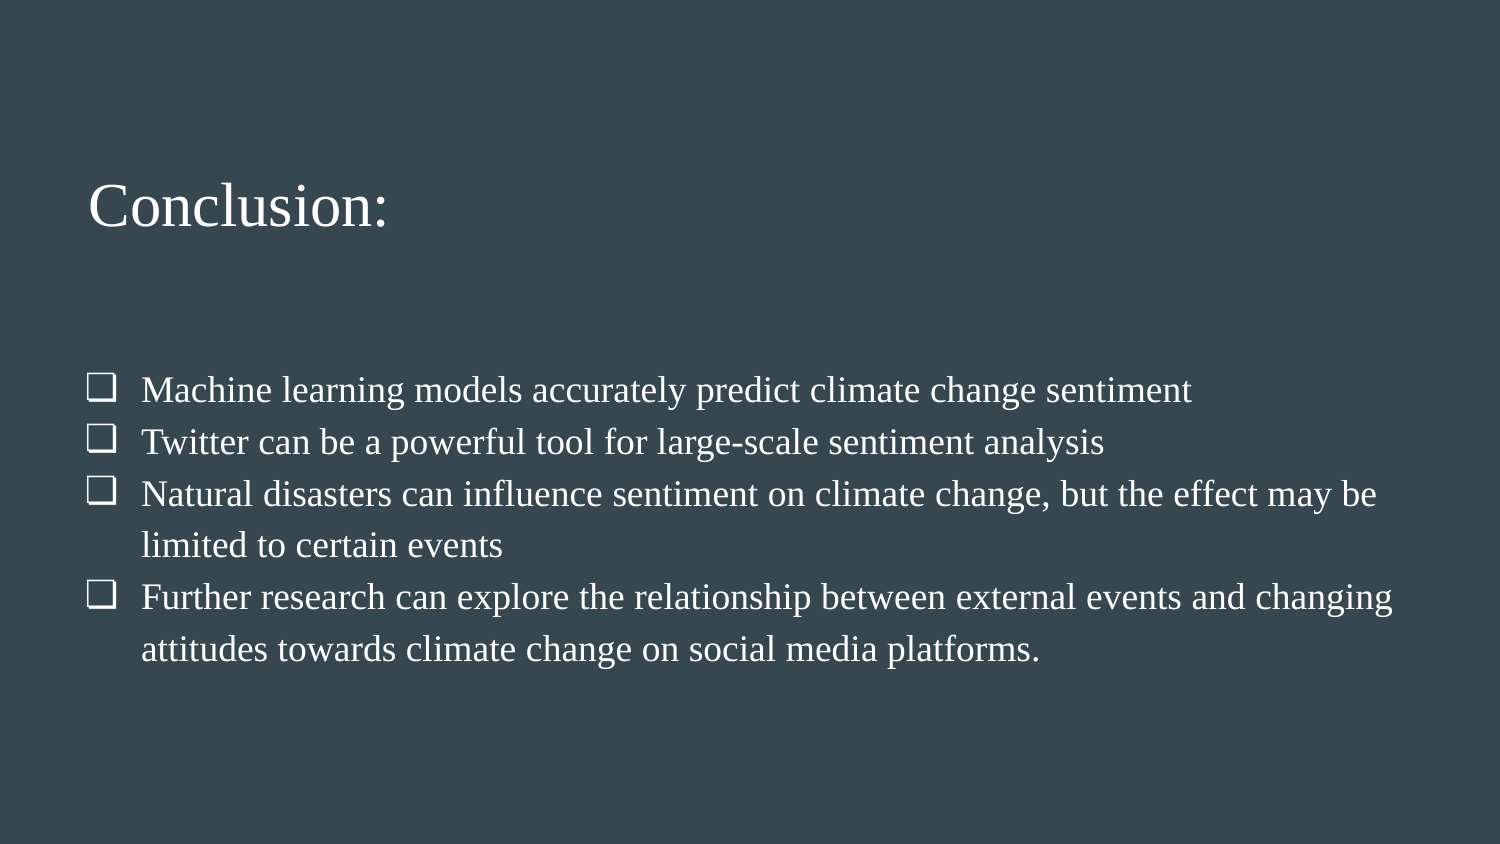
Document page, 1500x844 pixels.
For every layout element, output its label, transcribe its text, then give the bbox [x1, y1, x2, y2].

title Conclusion: [73, 138, 1472, 232]
list Machine learning models accurately predict climate change sentiment Twitter can be a powerful tool for large-scale sentiment analysis Natural disasters can influence sentiment on climate change, but the effect may be limited to certain events Further research can explore the relationship between external events and changing attitudes towards climate change on social media platforms. [51, 267, 1449, 750]
